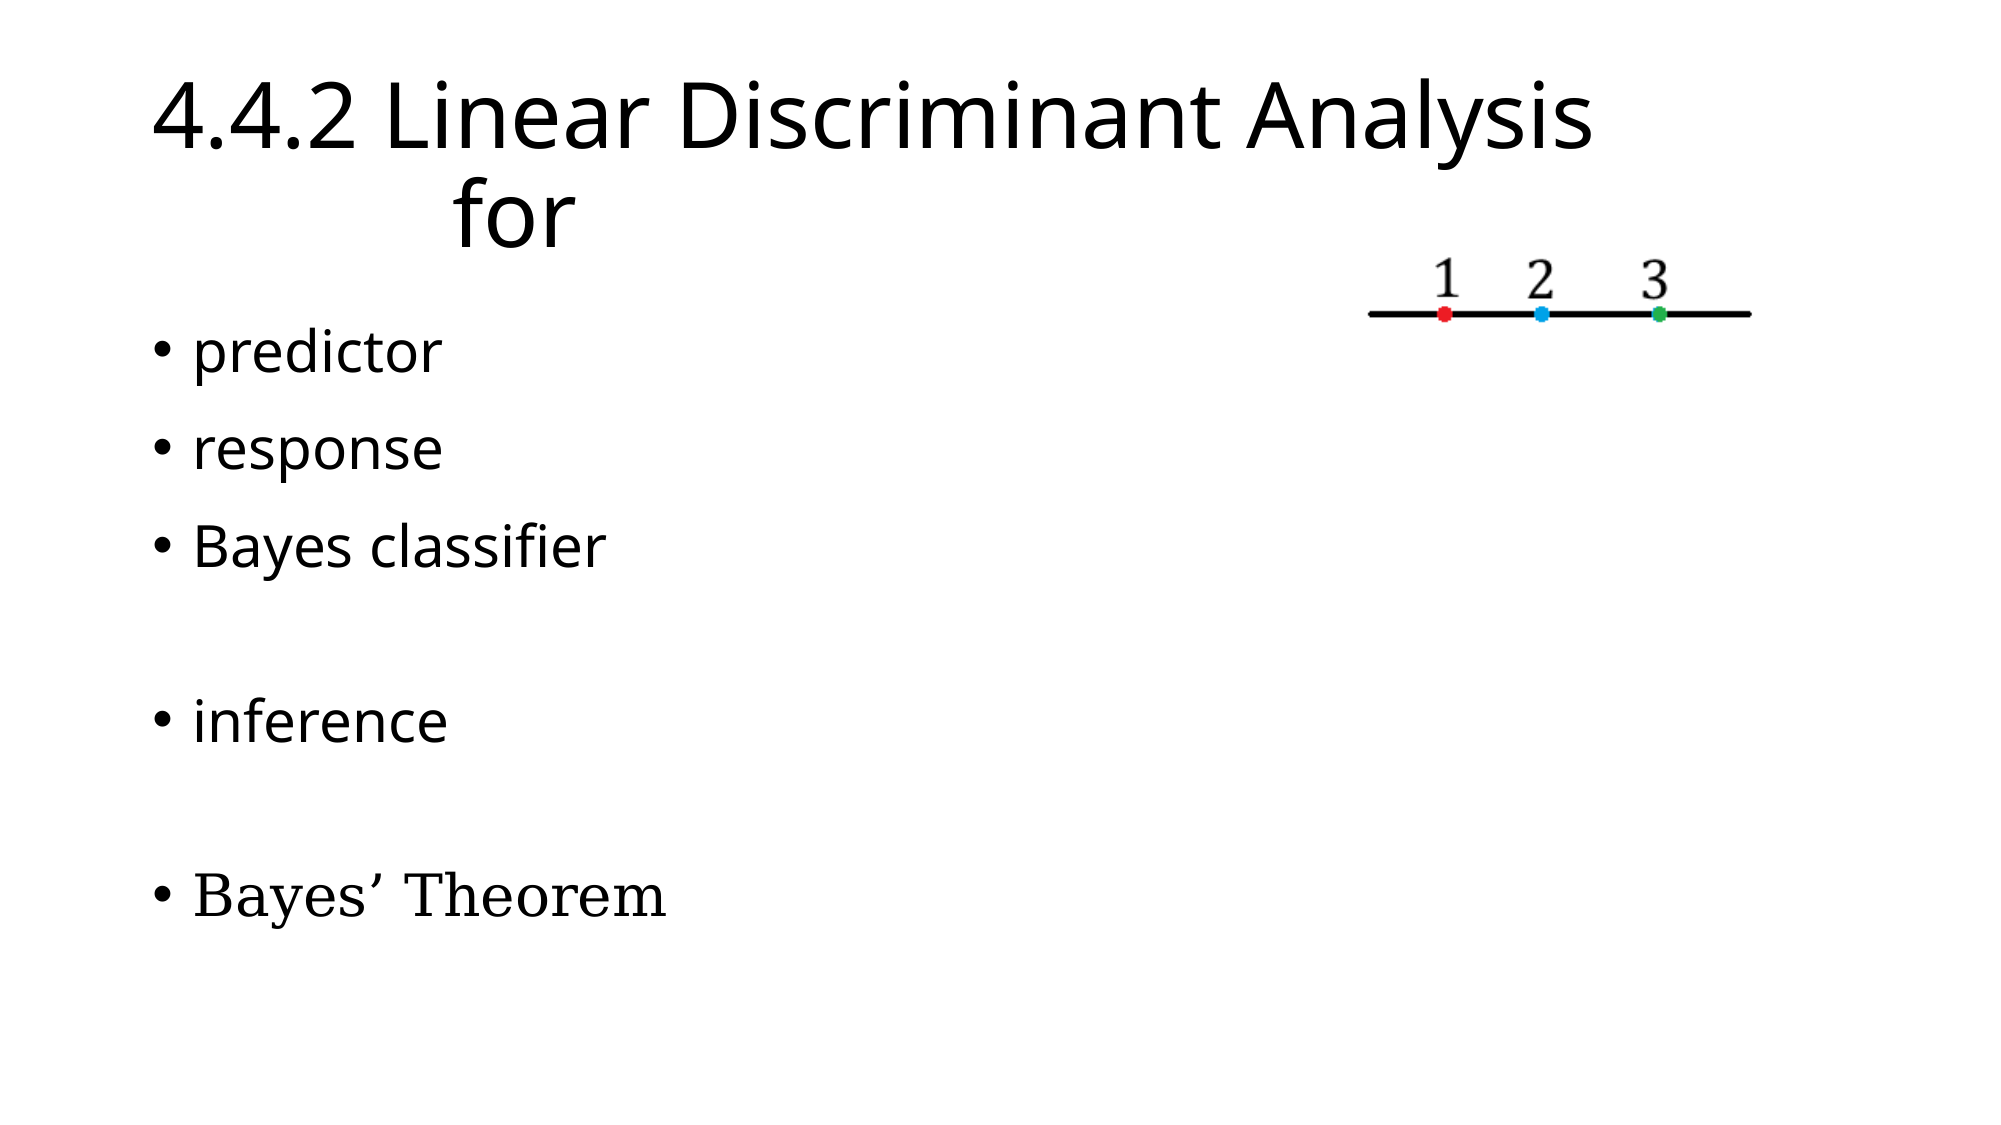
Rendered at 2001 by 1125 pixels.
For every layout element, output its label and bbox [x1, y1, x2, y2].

picture [1337, 220, 1763, 357]
